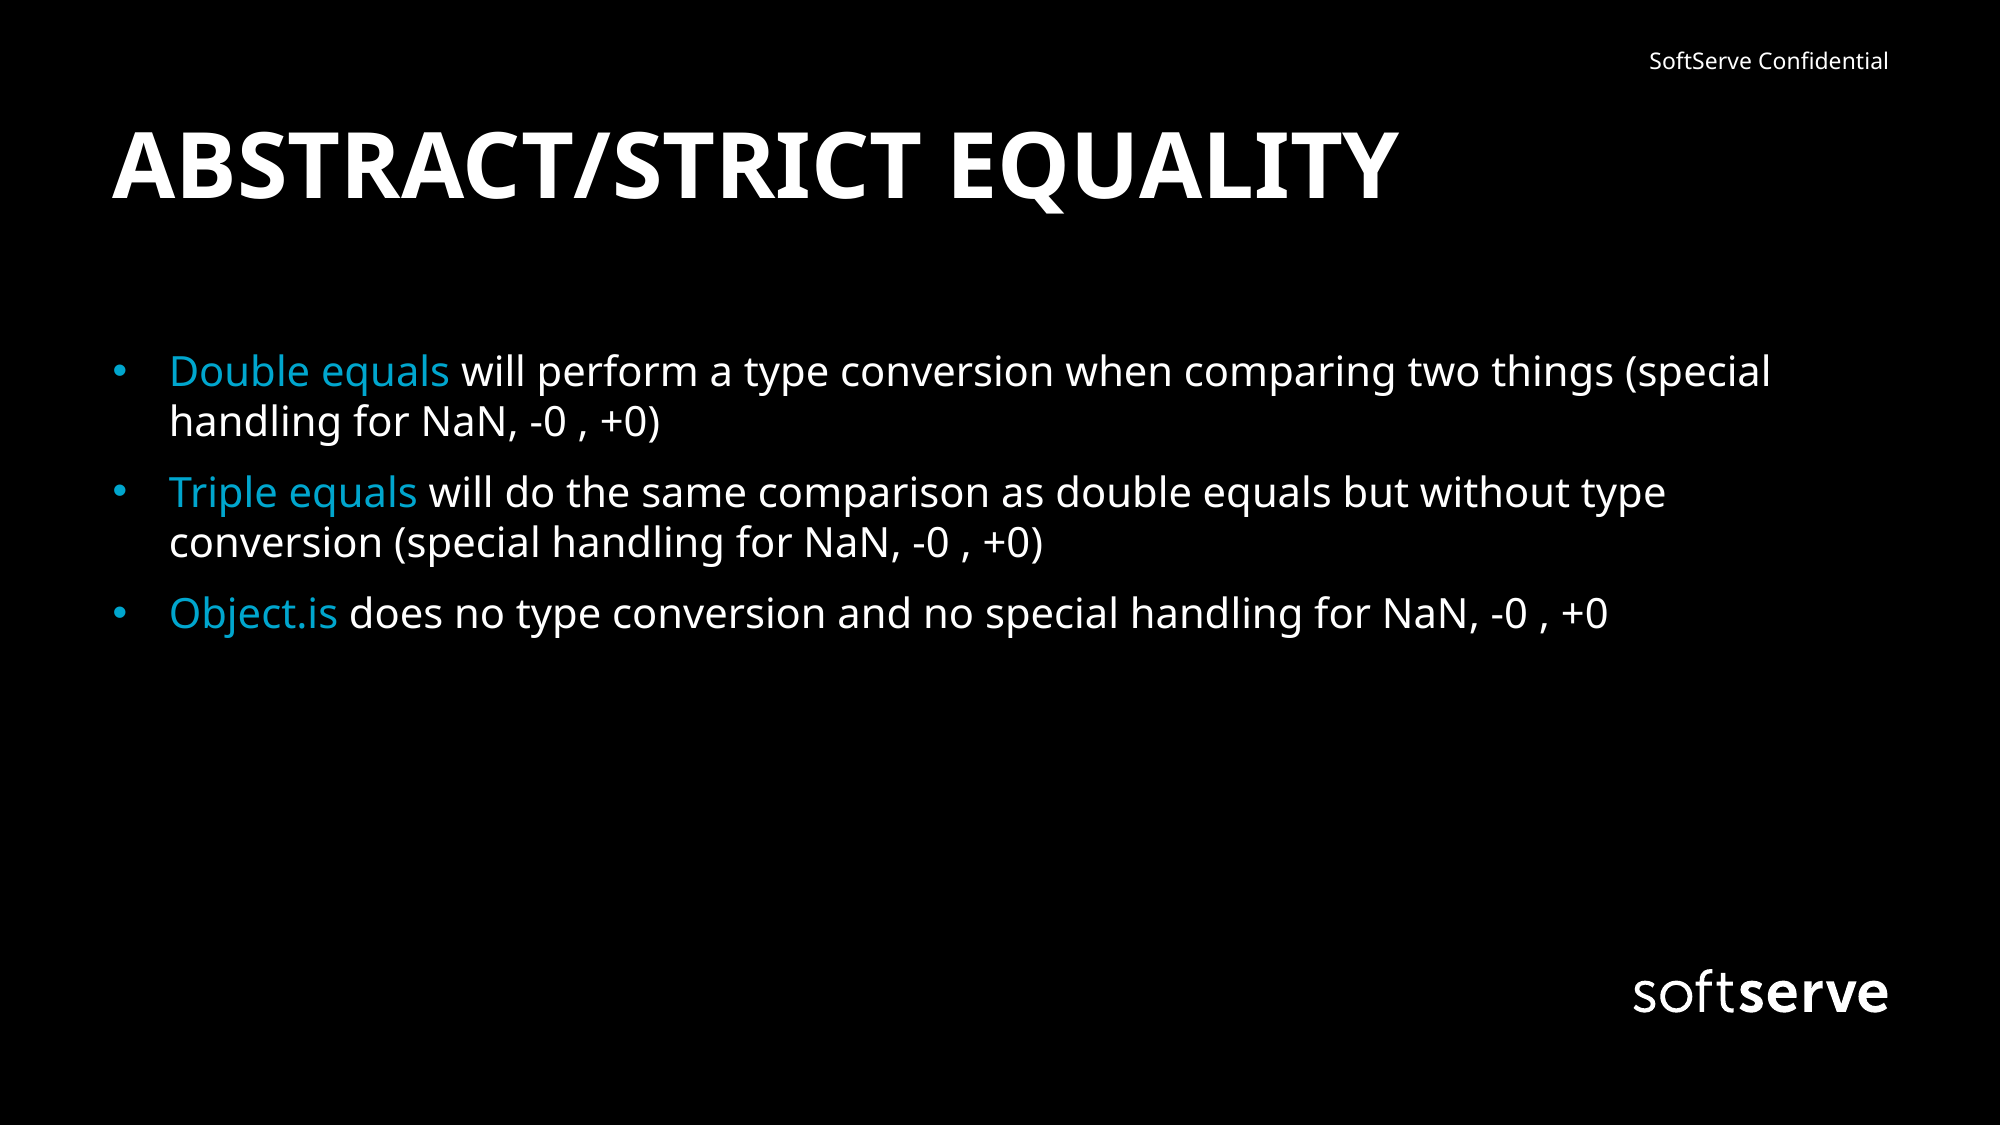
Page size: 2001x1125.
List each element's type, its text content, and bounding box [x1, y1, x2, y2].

title ABSTRACT/STRICT EQUALITY [112, 112, 1888, 225]
list Double equals will perform a type conversion when comparing two things (special handling for NaN, -0 , +0) Triple equals will do the same comparison as double equals but without type conversion (special handling for NaN, -0 , +0) Object.is does no type conversion and no special handling for NaN, -0 , +0 [112, 337, 1888, 900]
